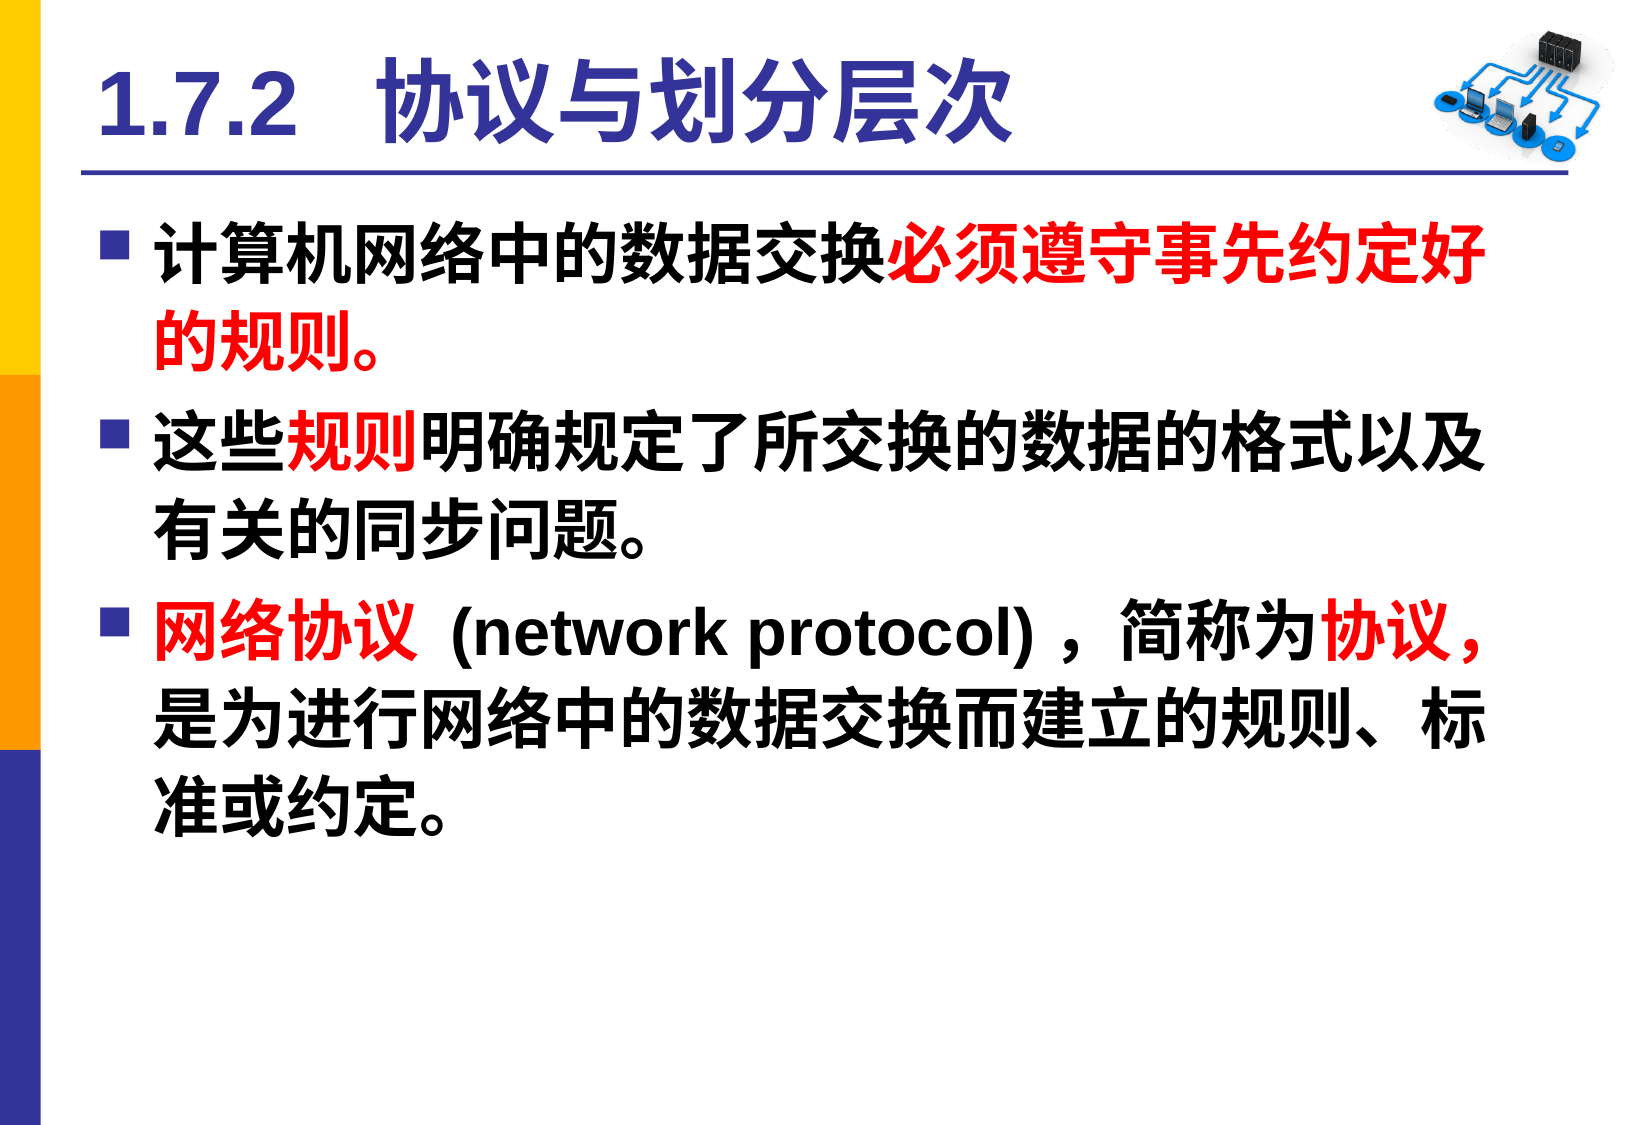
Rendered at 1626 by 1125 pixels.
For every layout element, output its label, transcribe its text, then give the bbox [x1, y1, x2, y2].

title 1.7.2 协议与划分层次 [81, 30, 1569, 161]
list 计算机网络中的数据交换必须遵守事先约定好的规则。 这些规则明确规定了所交换的数据的格式以及有关的同步问题。 网络协议 (network protocol)，简称为协议，是为进行网络中的数据交换而建立的规则、标准或约定。 [81, 196, 1569, 1006]
picture [1431, 30, 1616, 165]
